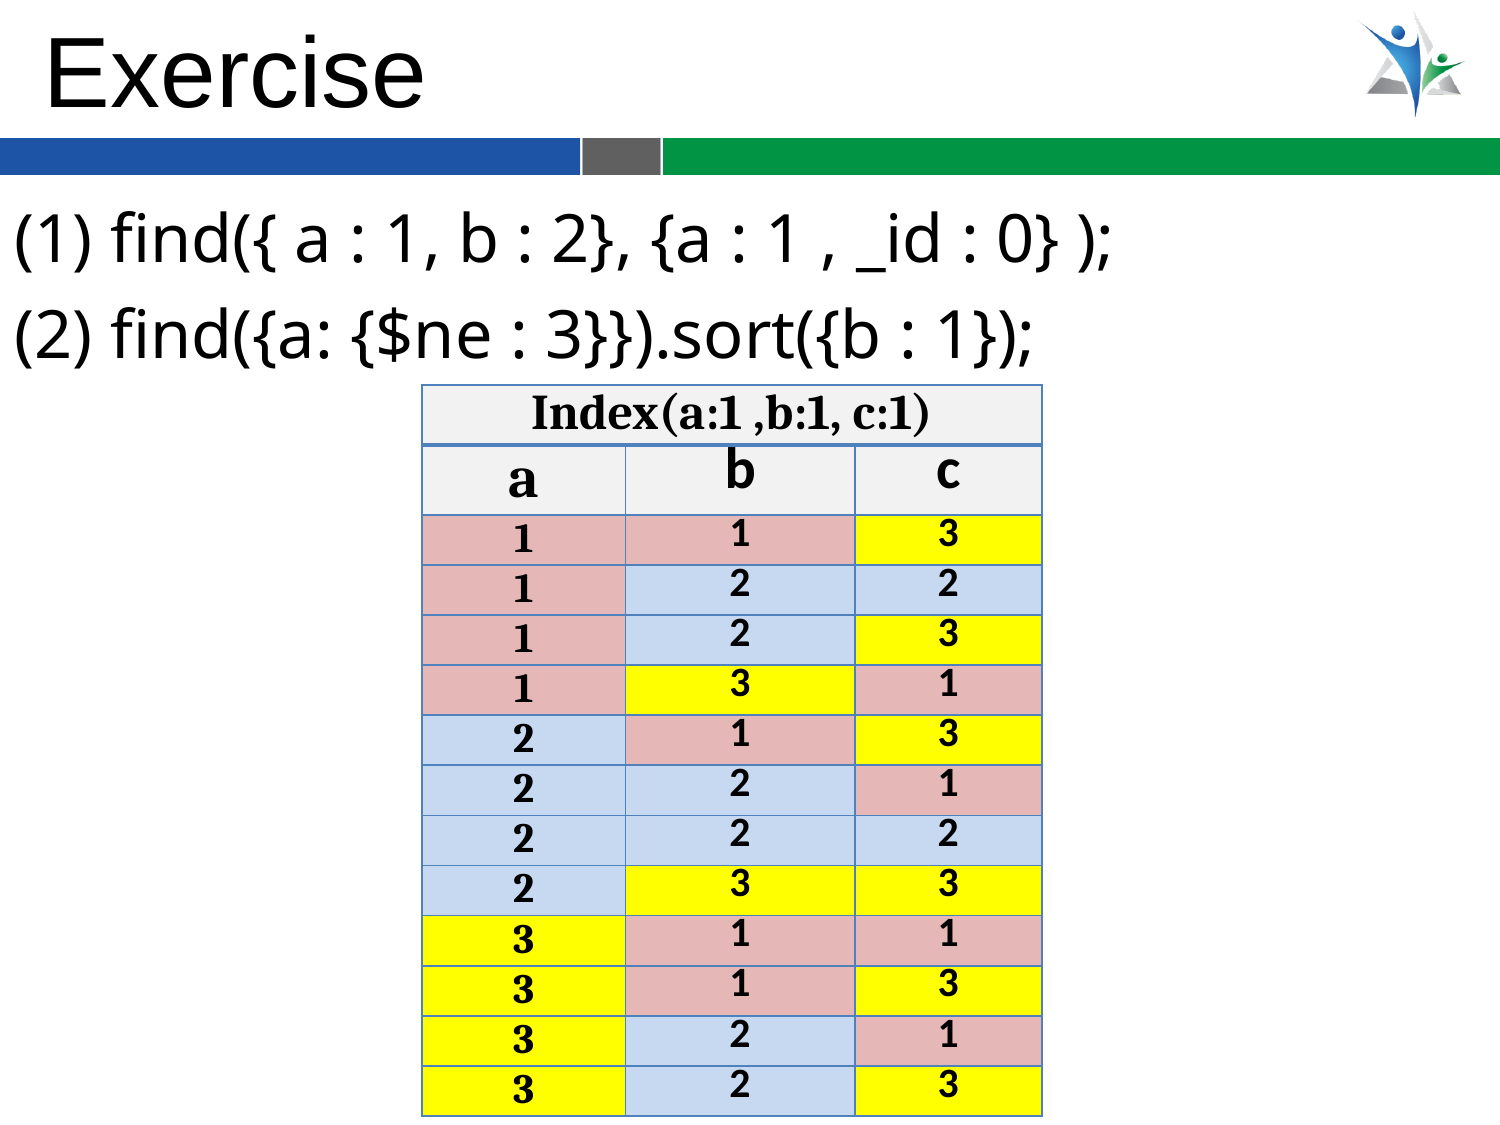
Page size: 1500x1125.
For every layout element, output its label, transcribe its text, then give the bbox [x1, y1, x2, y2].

table_cell 3 [423, 1067, 625, 1115]
table_cell 2 [423, 766, 625, 815]
table_cell 1 [423, 616, 625, 664]
table_cell 1 [856, 766, 1041, 815]
table_cell 3 [423, 967, 625, 1015]
table_cell 1 [856, 666, 1041, 714]
table_cell 3 [856, 716, 1041, 764]
table_cell 2 [626, 816, 854, 865]
table_cell 1 [626, 716, 854, 764]
text_box Exercise [29, 0, 1435, 135]
table_cell 2 [626, 1017, 854, 1065]
table_cell 3 [856, 967, 1041, 1015]
table_cell 2 [626, 1067, 854, 1115]
table_cell 3 [626, 866, 854, 915]
table_cell a [423, 447, 625, 514]
table_cell 1 [423, 516, 625, 564]
table_cell 3 [856, 866, 1041, 915]
table_header Index(a:1 ,b:1, c:1) [423, 386, 1041, 443]
text_box (1) find({ a : 1, b : 2}, {a : 1 , _id : 0} ); (2) find({a: {$ne : 3}}).sort({b : 1}); [0, 172, 1500, 380]
table_cell 1 [423, 566, 625, 614]
picture [0, 138, 1500, 172]
table_cell 1 [423, 666, 625, 714]
table_cell 2 [423, 716, 625, 764]
table_cell 2 [626, 766, 854, 815]
table_cell c [856, 447, 1041, 514]
table_cell 1 [626, 916, 854, 965]
table_cell 2 [423, 816, 625, 865]
table_cell 2 [423, 866, 625, 915]
table_cell 3 [856, 616, 1041, 664]
table_cell 2 [856, 816, 1041, 865]
table_cell 2 [626, 616, 854, 664]
table_cell 3 [856, 1067, 1041, 1115]
table_cell 3 [423, 1017, 625, 1065]
table_cell 1 [856, 1017, 1041, 1065]
table_cell 2 [626, 566, 854, 614]
table_cell 3 [856, 516, 1041, 564]
table_cell 1 [626, 967, 854, 1015]
table_cell 1 [856, 916, 1041, 965]
picture [1435, 12, 1476, 117]
table_cell 3 [423, 916, 625, 965]
table_cell 3 [626, 666, 854, 714]
table_cell b [626, 447, 854, 514]
table_cell 2 [856, 566, 1041, 614]
table_cell 1 [626, 516, 854, 564]
